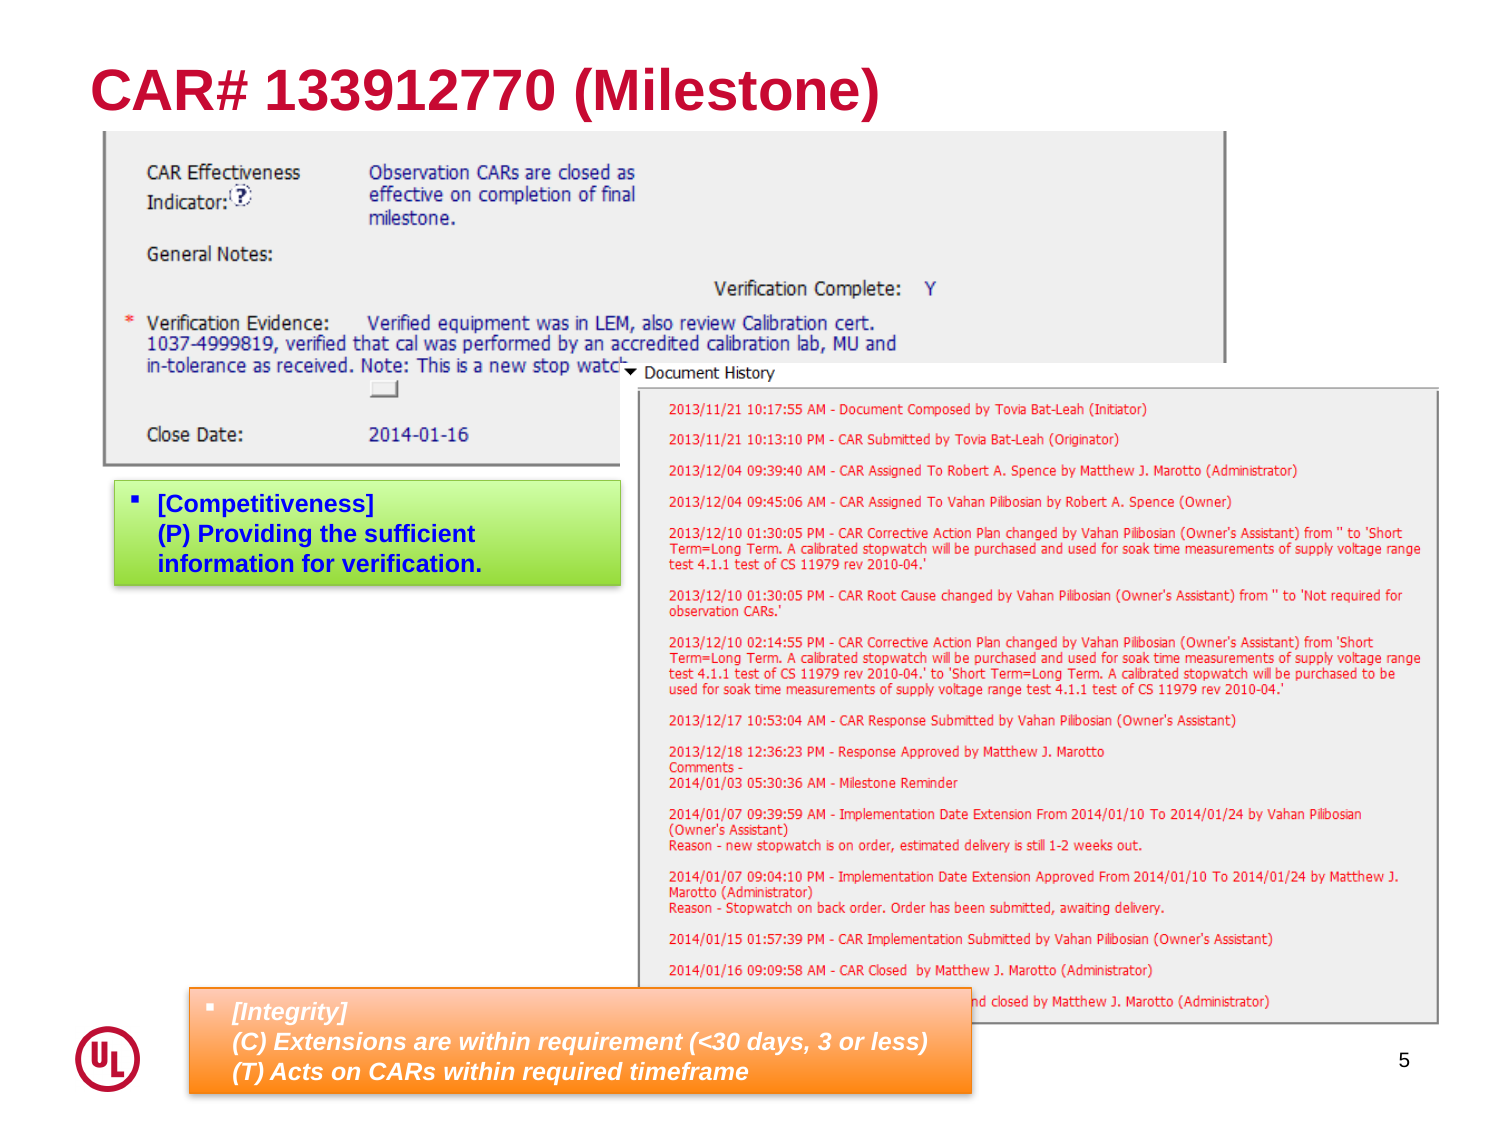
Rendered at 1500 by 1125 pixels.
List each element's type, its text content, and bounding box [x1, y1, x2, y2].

picture [74, 131, 1449, 1030]
text_box [Integrity] (C) Extensions are within requirement (<30 days, 3 or less) (T) Acts on CARs within required timeframe [189, 987, 972, 1094]
slide_number 5 [1319, 1039, 1425, 1090]
text_box [Competitiveness] (P) Providing the sufficient information for verification. [114, 488, 615, 586]
title CAR# 133912770 (Milestone) [75, 45, 1425, 233]
picture [75, 1026, 140, 1092]
